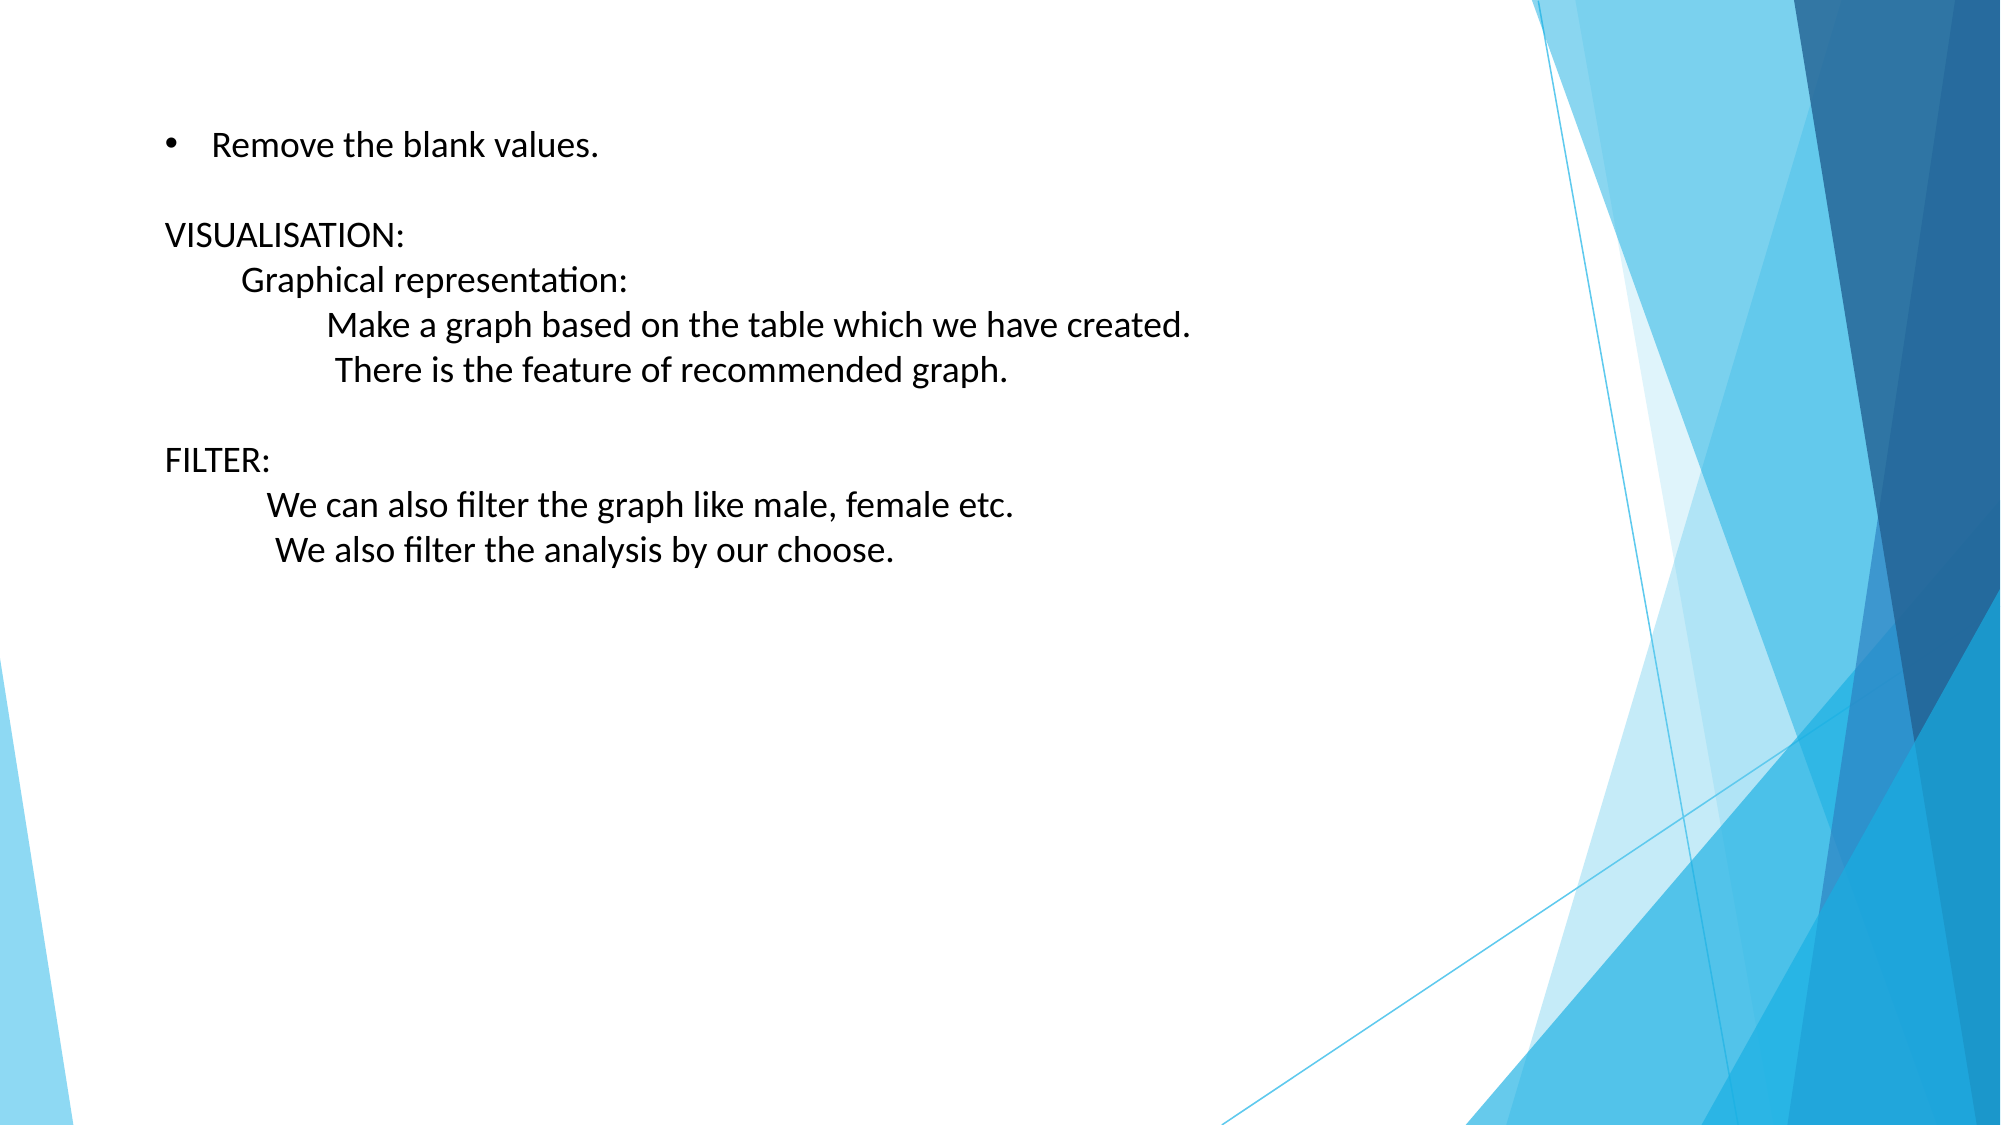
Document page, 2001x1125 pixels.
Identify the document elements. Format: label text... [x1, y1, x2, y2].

text_box Remove the blank values. VISUALISATION: Graphical representation: Make a graph based on the table which we have created. There is the feature of recommended graph. FILTER: We can also filter the graph like male, female etc. We also filter the analysis by our choose. [149, 112, 1213, 668]
